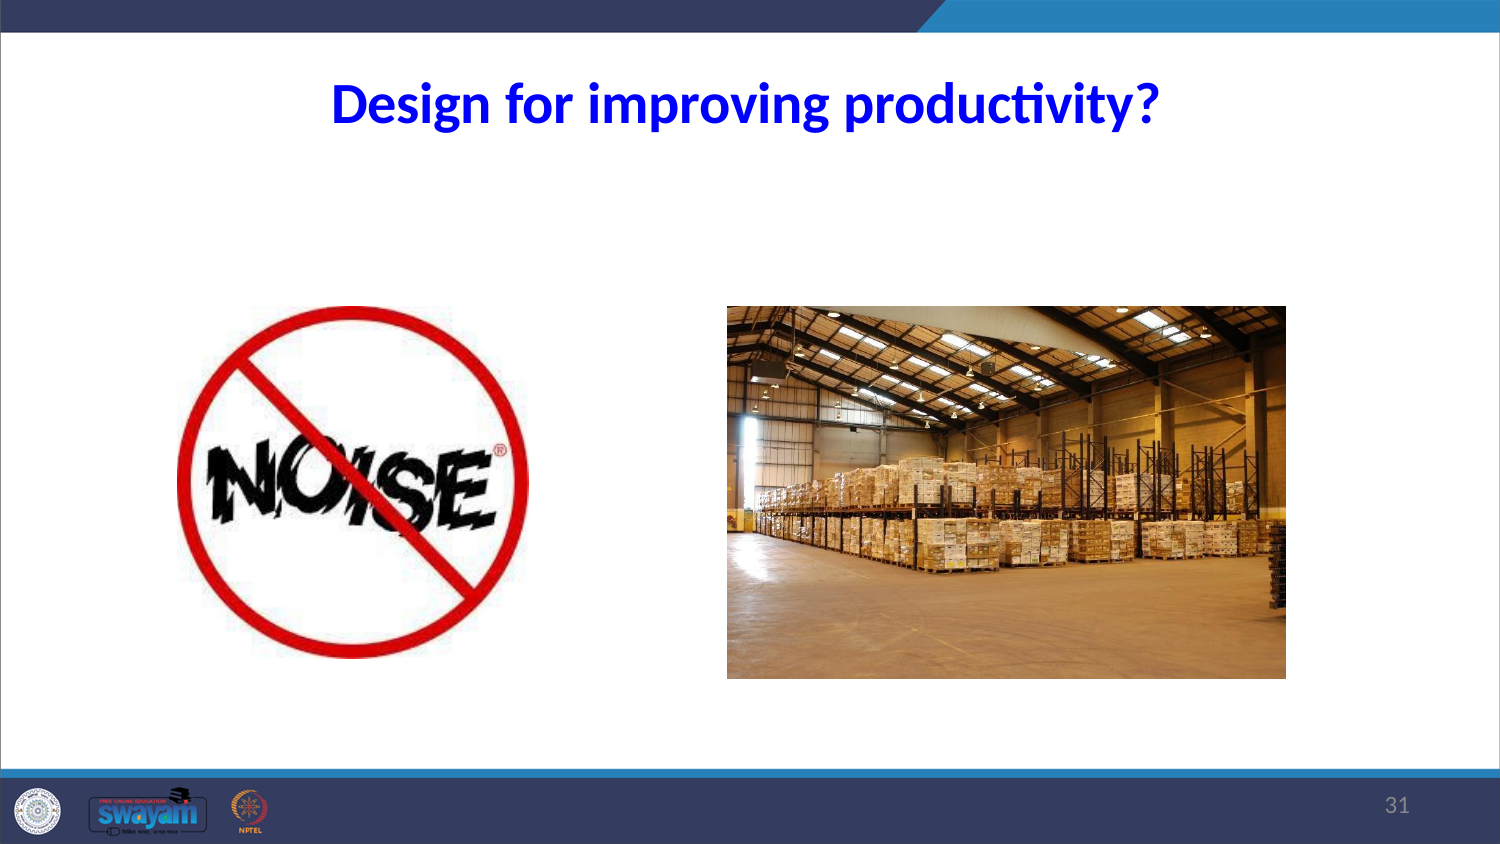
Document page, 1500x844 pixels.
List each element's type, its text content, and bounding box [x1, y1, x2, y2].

slide_number 31 [1378, 792, 1419, 844]
picture [0, 0, 1500, 844]
title Design for improving productivity? [329, 63, 1171, 207]
